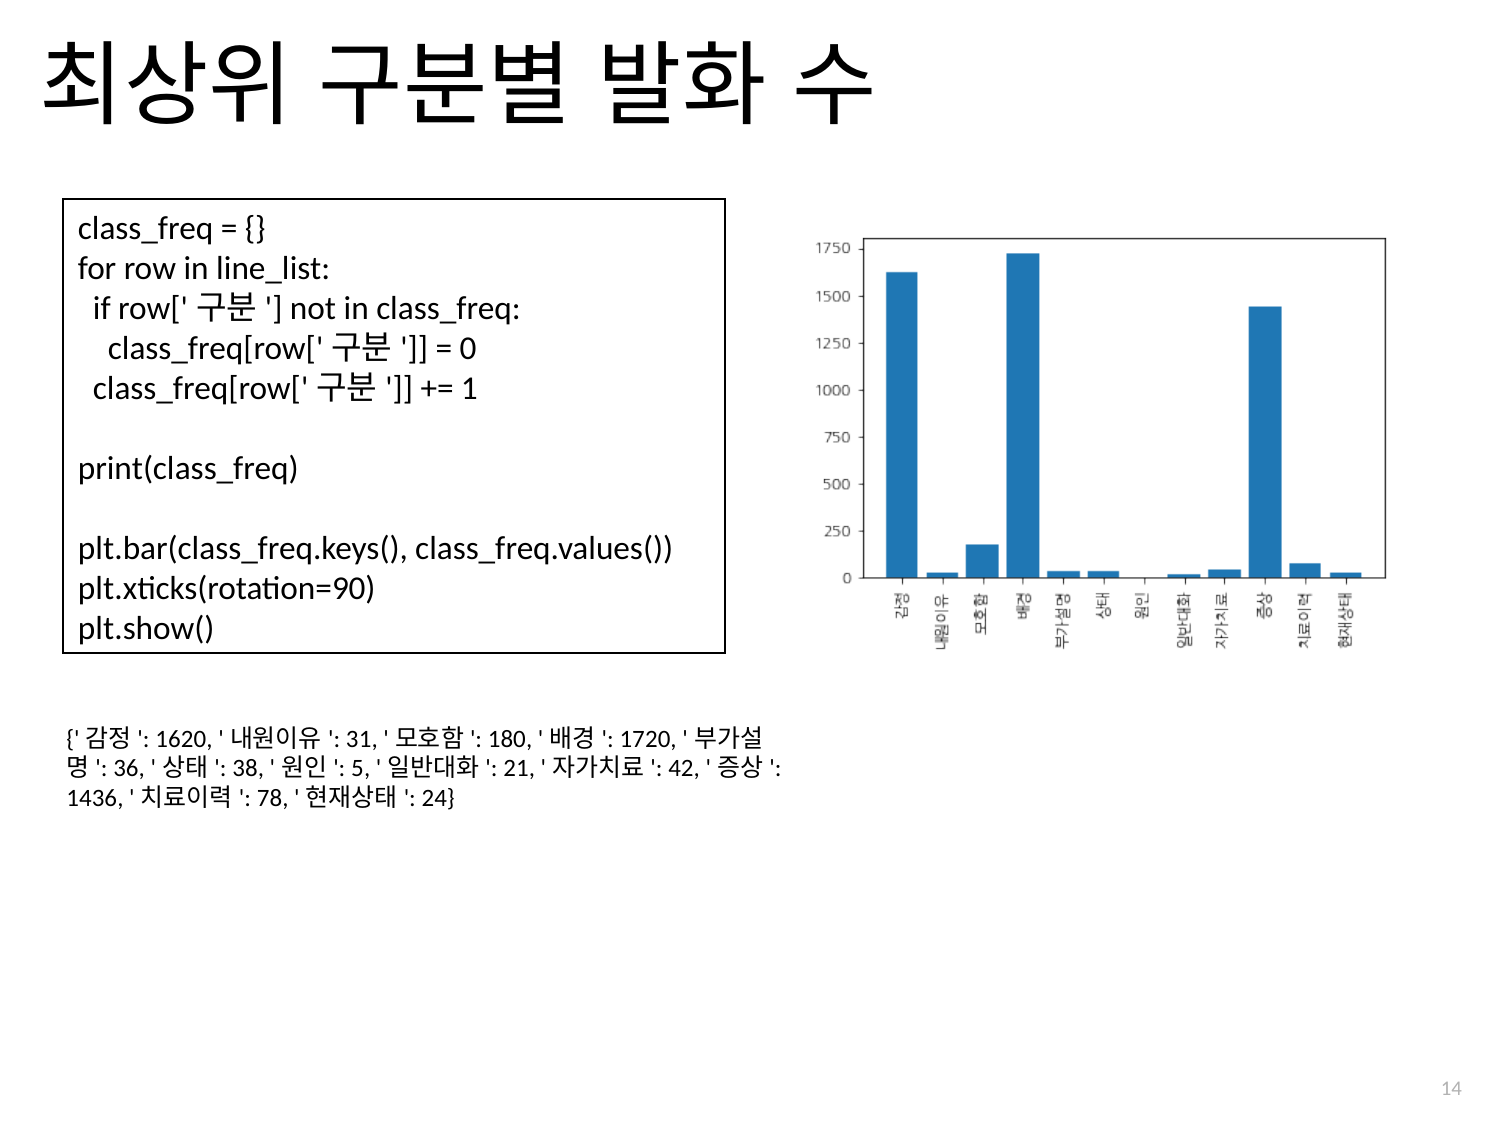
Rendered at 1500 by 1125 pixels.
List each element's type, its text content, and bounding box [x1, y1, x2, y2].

text_box {'감정': 1620, '내원이유': 31, '모호함': 180, '배경': 1720, '부가설명': 36, '상태': 38, '원인': 5, '일반대화': 21, '자가치료': 42, '증상': 1436, '치료이력': 78, '현재상태': 24} [51, 714, 803, 820]
slide_number 14 [1406, 1066, 1477, 1109]
picture [802, 227, 1396, 659]
text_box class_freq = {} for row in line_list: if row['구분'] not in class_freq: class_freq[row['구분']] = 0 class_freq[row['구분']] += 1 print(class_freq) plt.bar(class_freq.keys(), class_freq.values()) plt.xticks(rotation=90) plt.show() [62, 198, 726, 654]
title 최상위 구분별 발화 수 [24, 17, 1477, 159]
